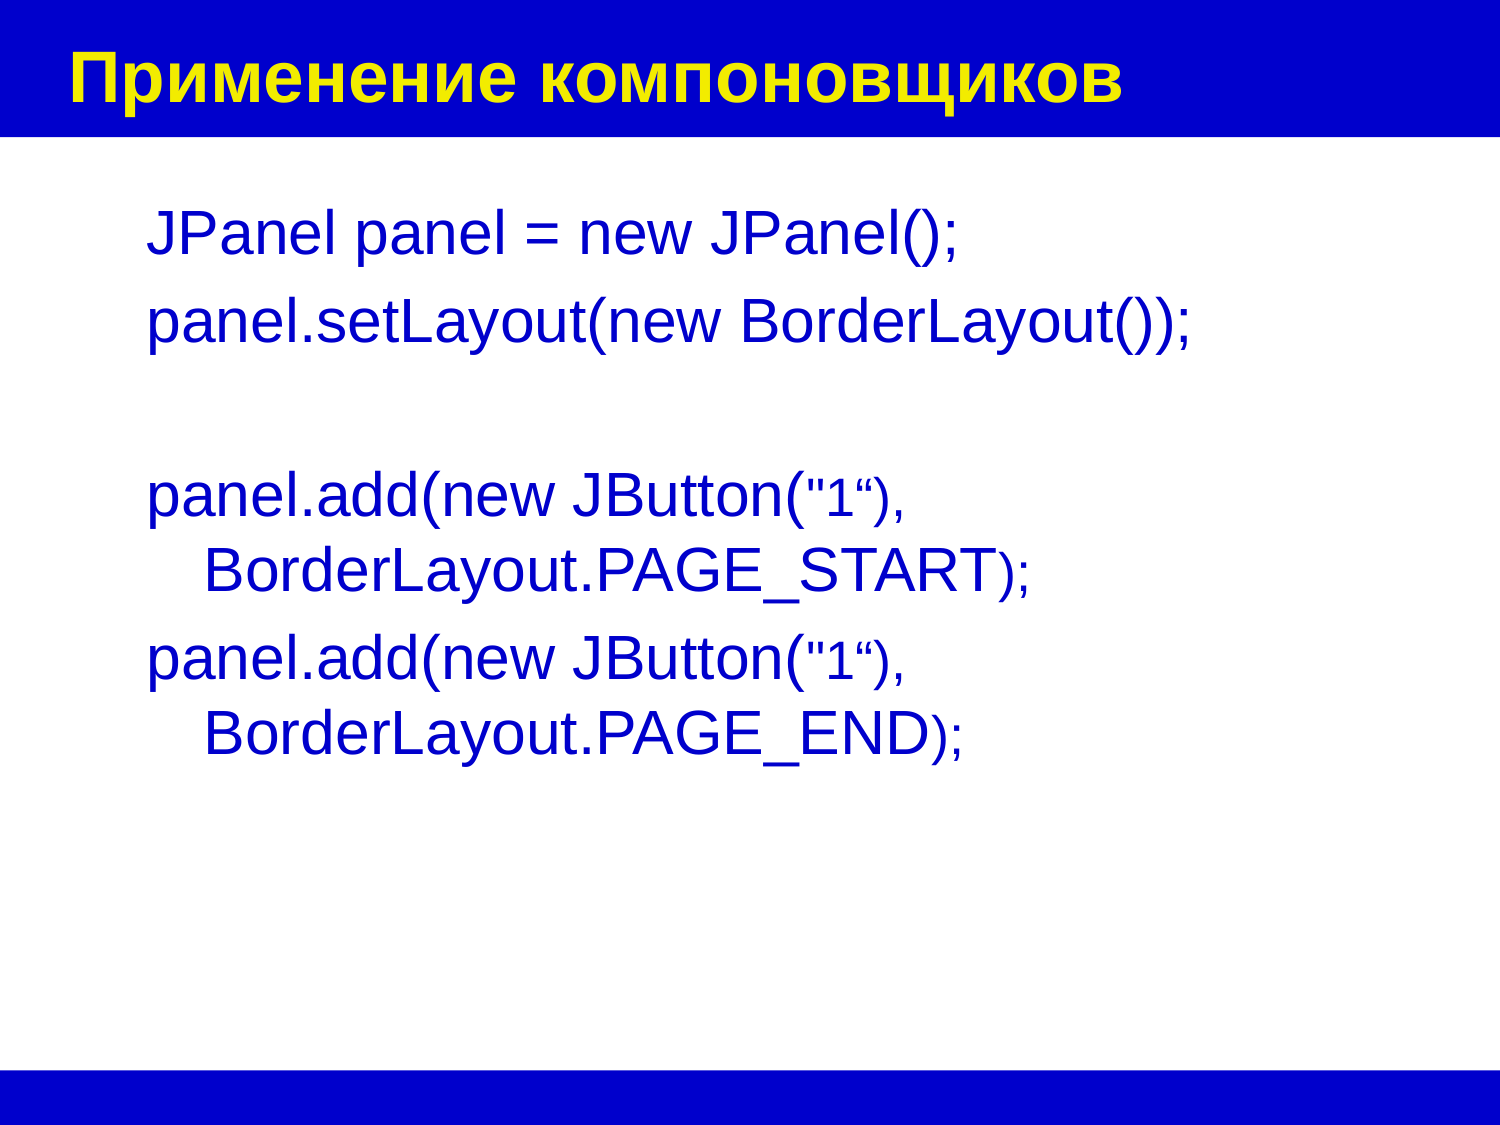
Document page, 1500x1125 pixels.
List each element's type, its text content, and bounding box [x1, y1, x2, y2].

list JPanel panel = new JPanel(); panel.setLayout(new BorderLayout()); panel.add(new JButton("1“), BorderLayout.PAGE_START); panel.add(new JButton("1“), BorderLayout.PAGE_END); [75, 184, 1425, 1006]
title Применение компоновщиков [53, 20, 1500, 126]
